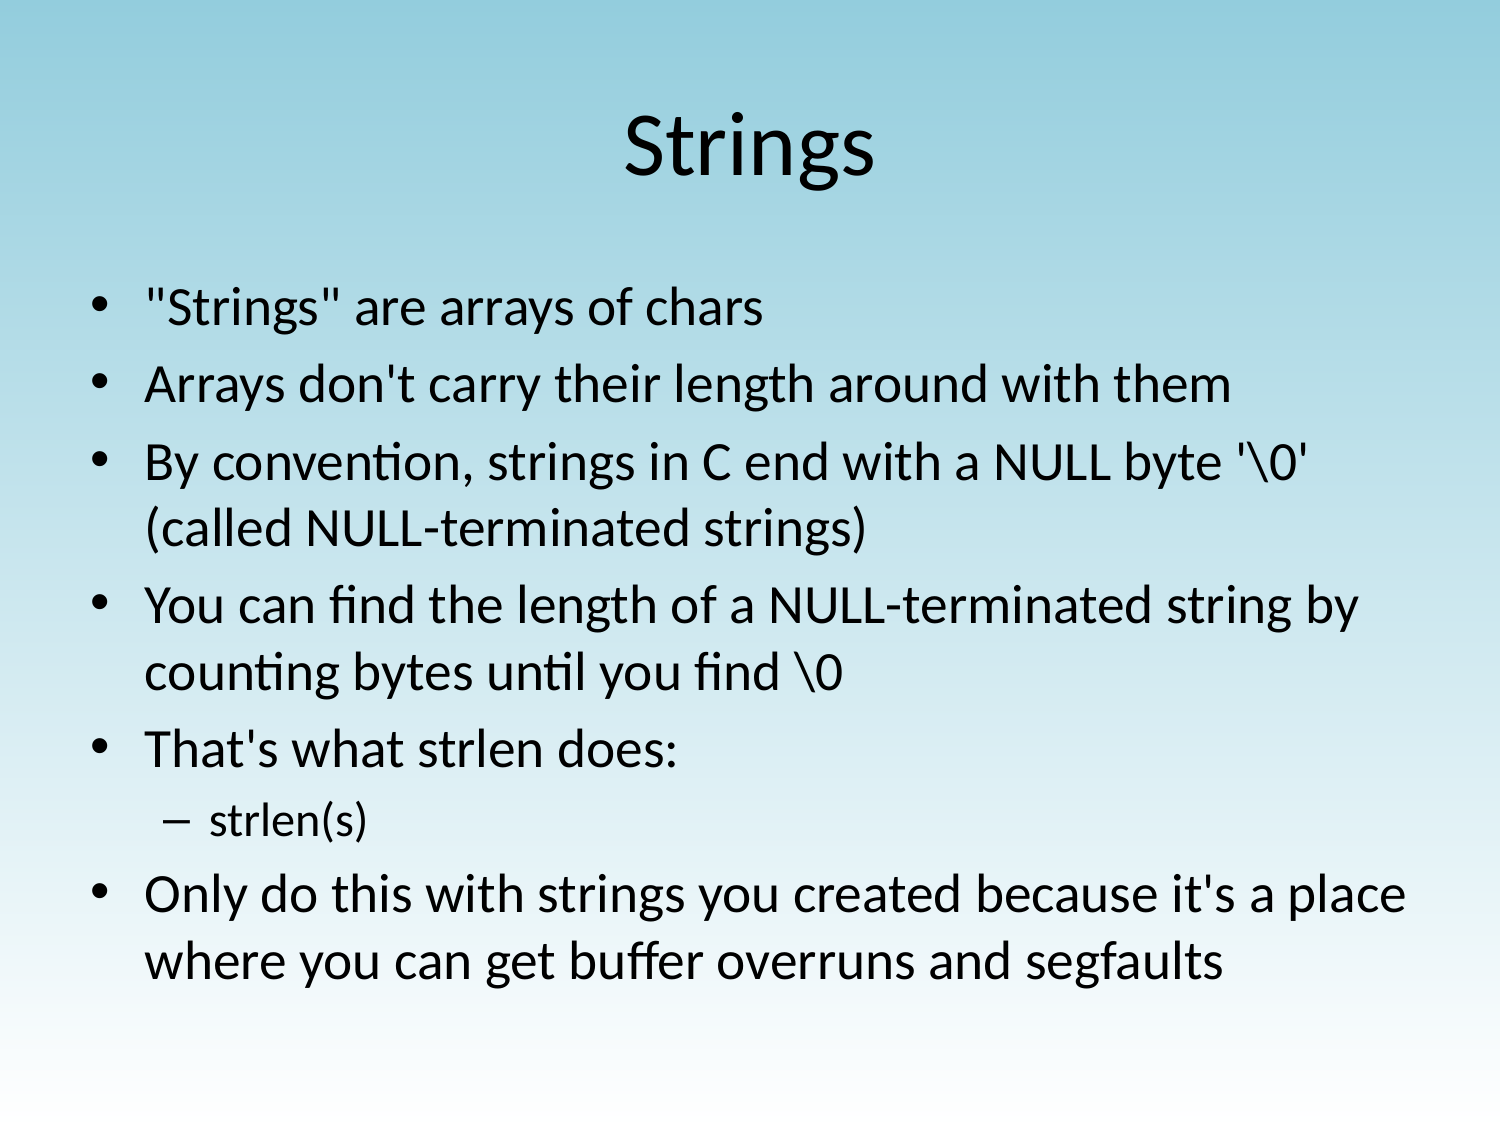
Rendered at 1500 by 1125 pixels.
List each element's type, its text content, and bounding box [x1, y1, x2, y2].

list "Strings" are arrays of chars Arrays don't carry their length around with them By convention, strings in C end with a NULL byte '\0' (called NULL-terminated strings) You can find the length of a NULL-terminated string by counting bytes until you find \0 That's what strlen does: strlen(s) Only do this with strings you created because it's a place where you can get buffer overruns and segfaults [75, 262, 1425, 1005]
title Strings [75, 45, 1425, 233]
